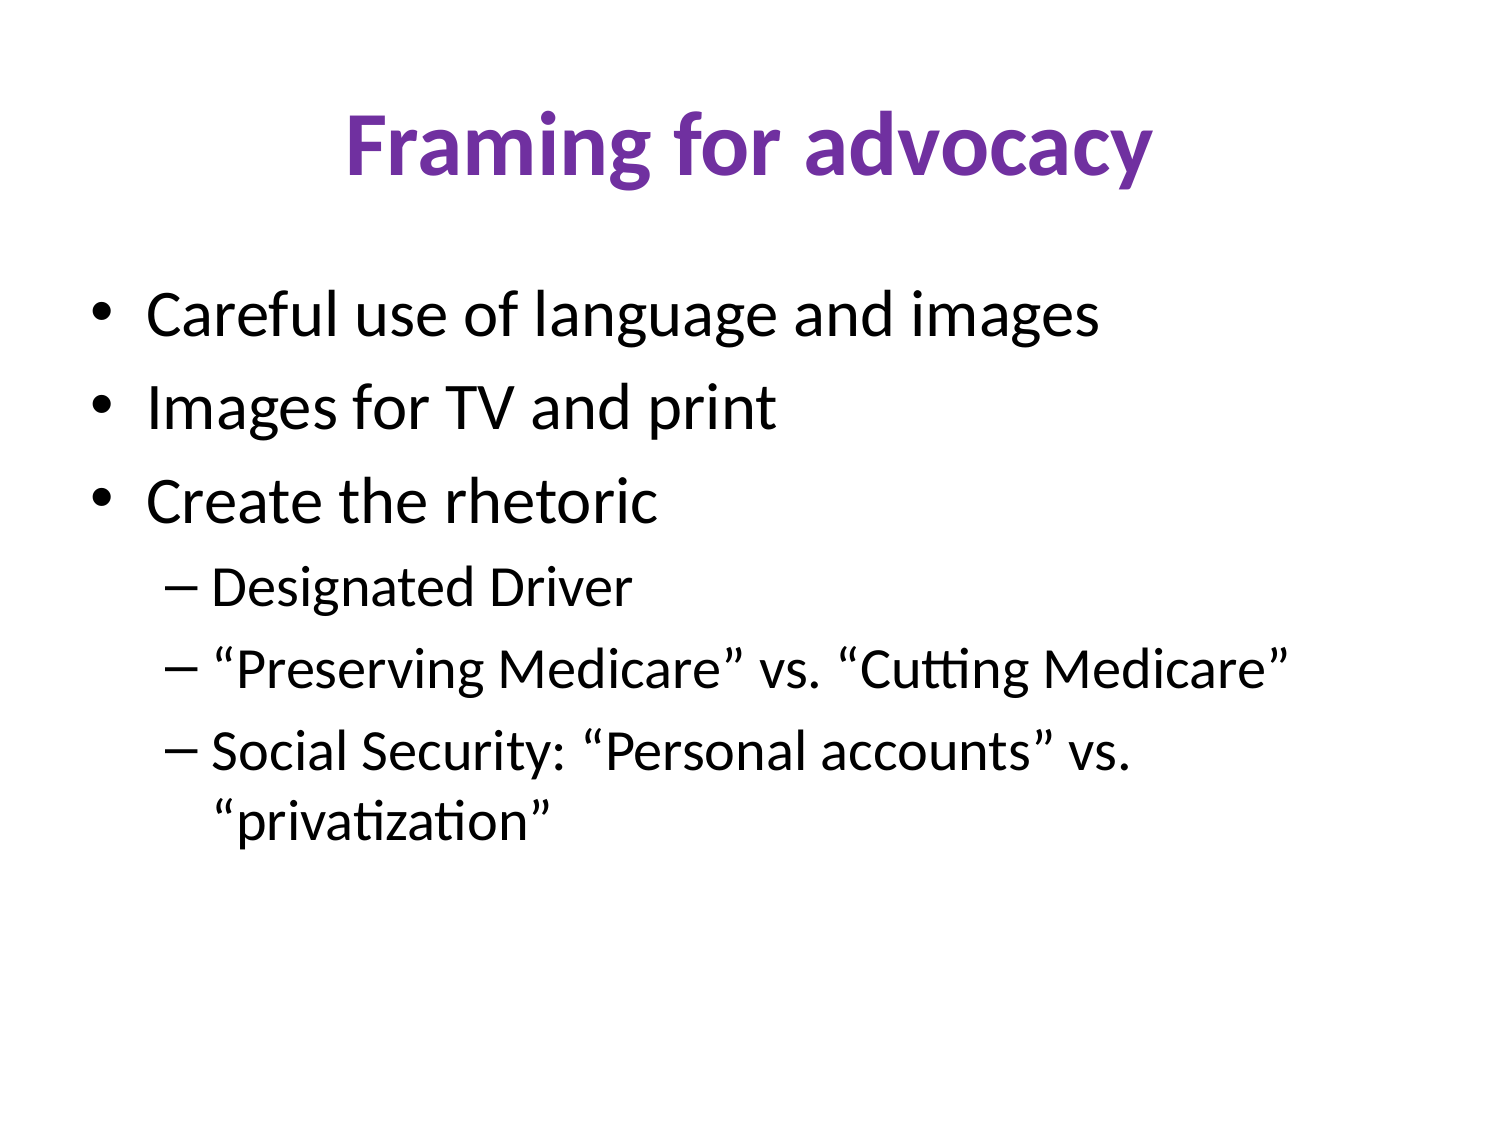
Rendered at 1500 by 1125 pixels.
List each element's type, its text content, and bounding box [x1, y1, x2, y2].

title Framing for advocacy [75, 45, 1425, 233]
list Careful use of language and images Images for TV and print Create the rhetoric Designated Driver “Preserving Medicare” vs. “Cutting Medicare” Social Security: “Personal accounts” vs. “privatization” [75, 262, 1425, 1005]
